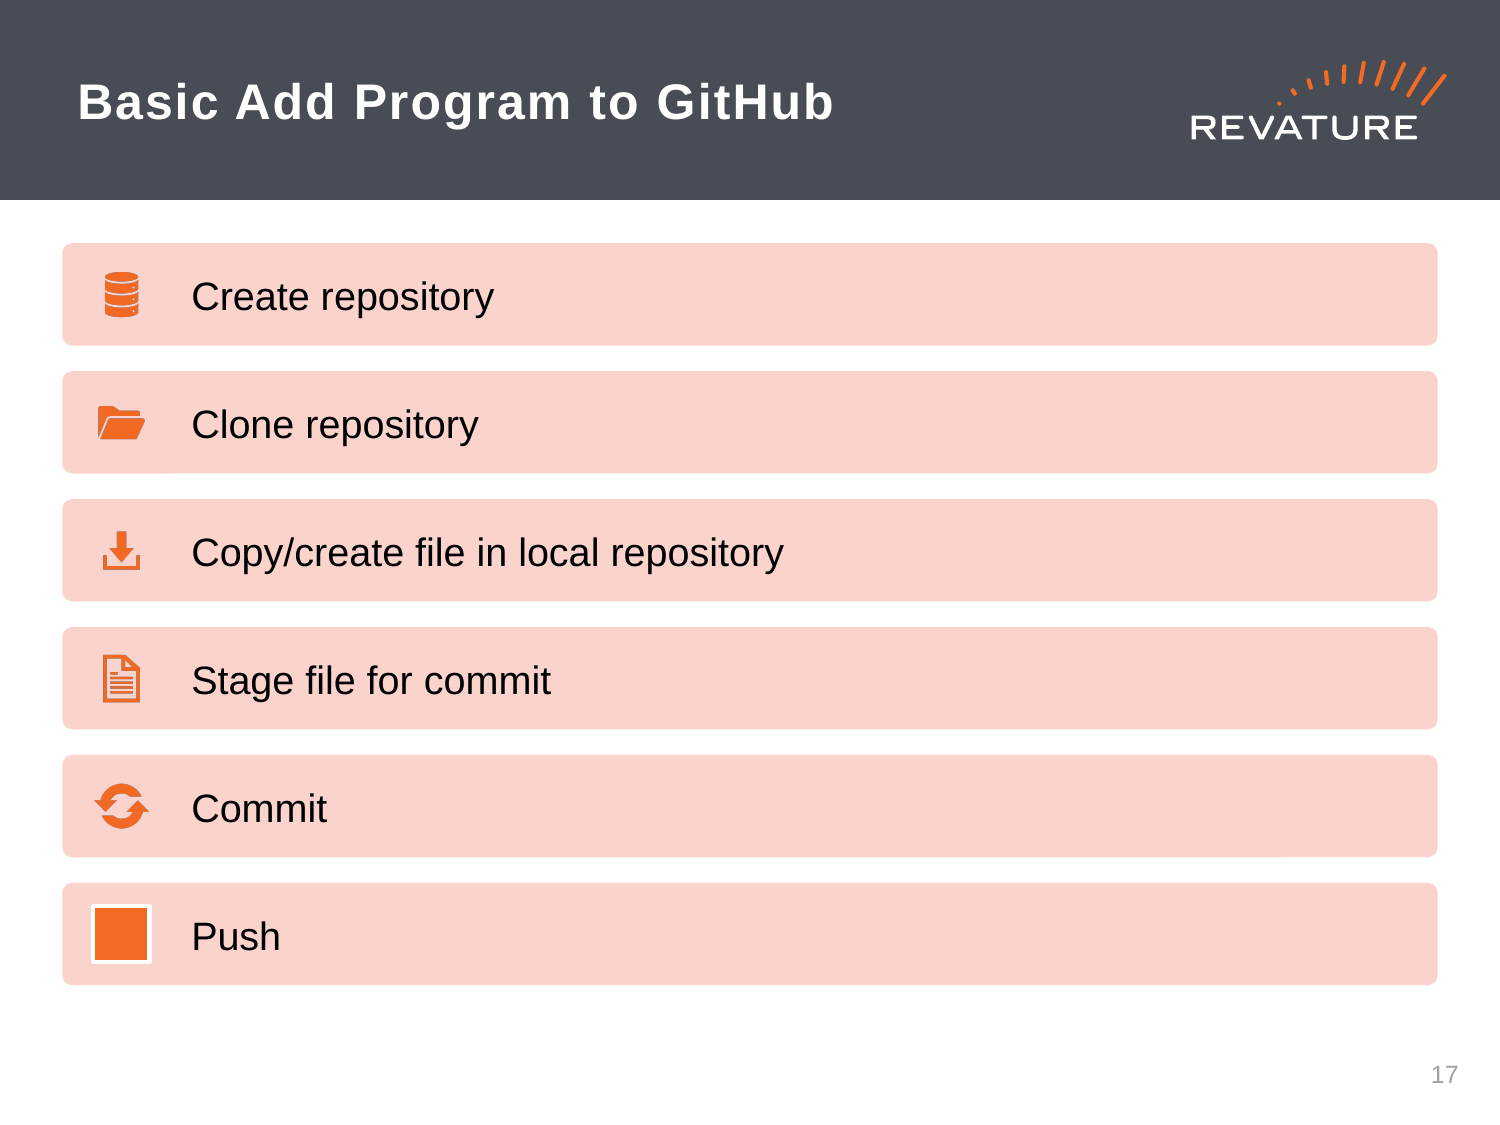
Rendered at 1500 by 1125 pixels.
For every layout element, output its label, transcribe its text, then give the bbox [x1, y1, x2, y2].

title Basic Add Program to GitHub [62, 0, 1084, 200]
slide_number 16 [1332, 1043, 1474, 1104]
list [62, 242, 1438, 986]
